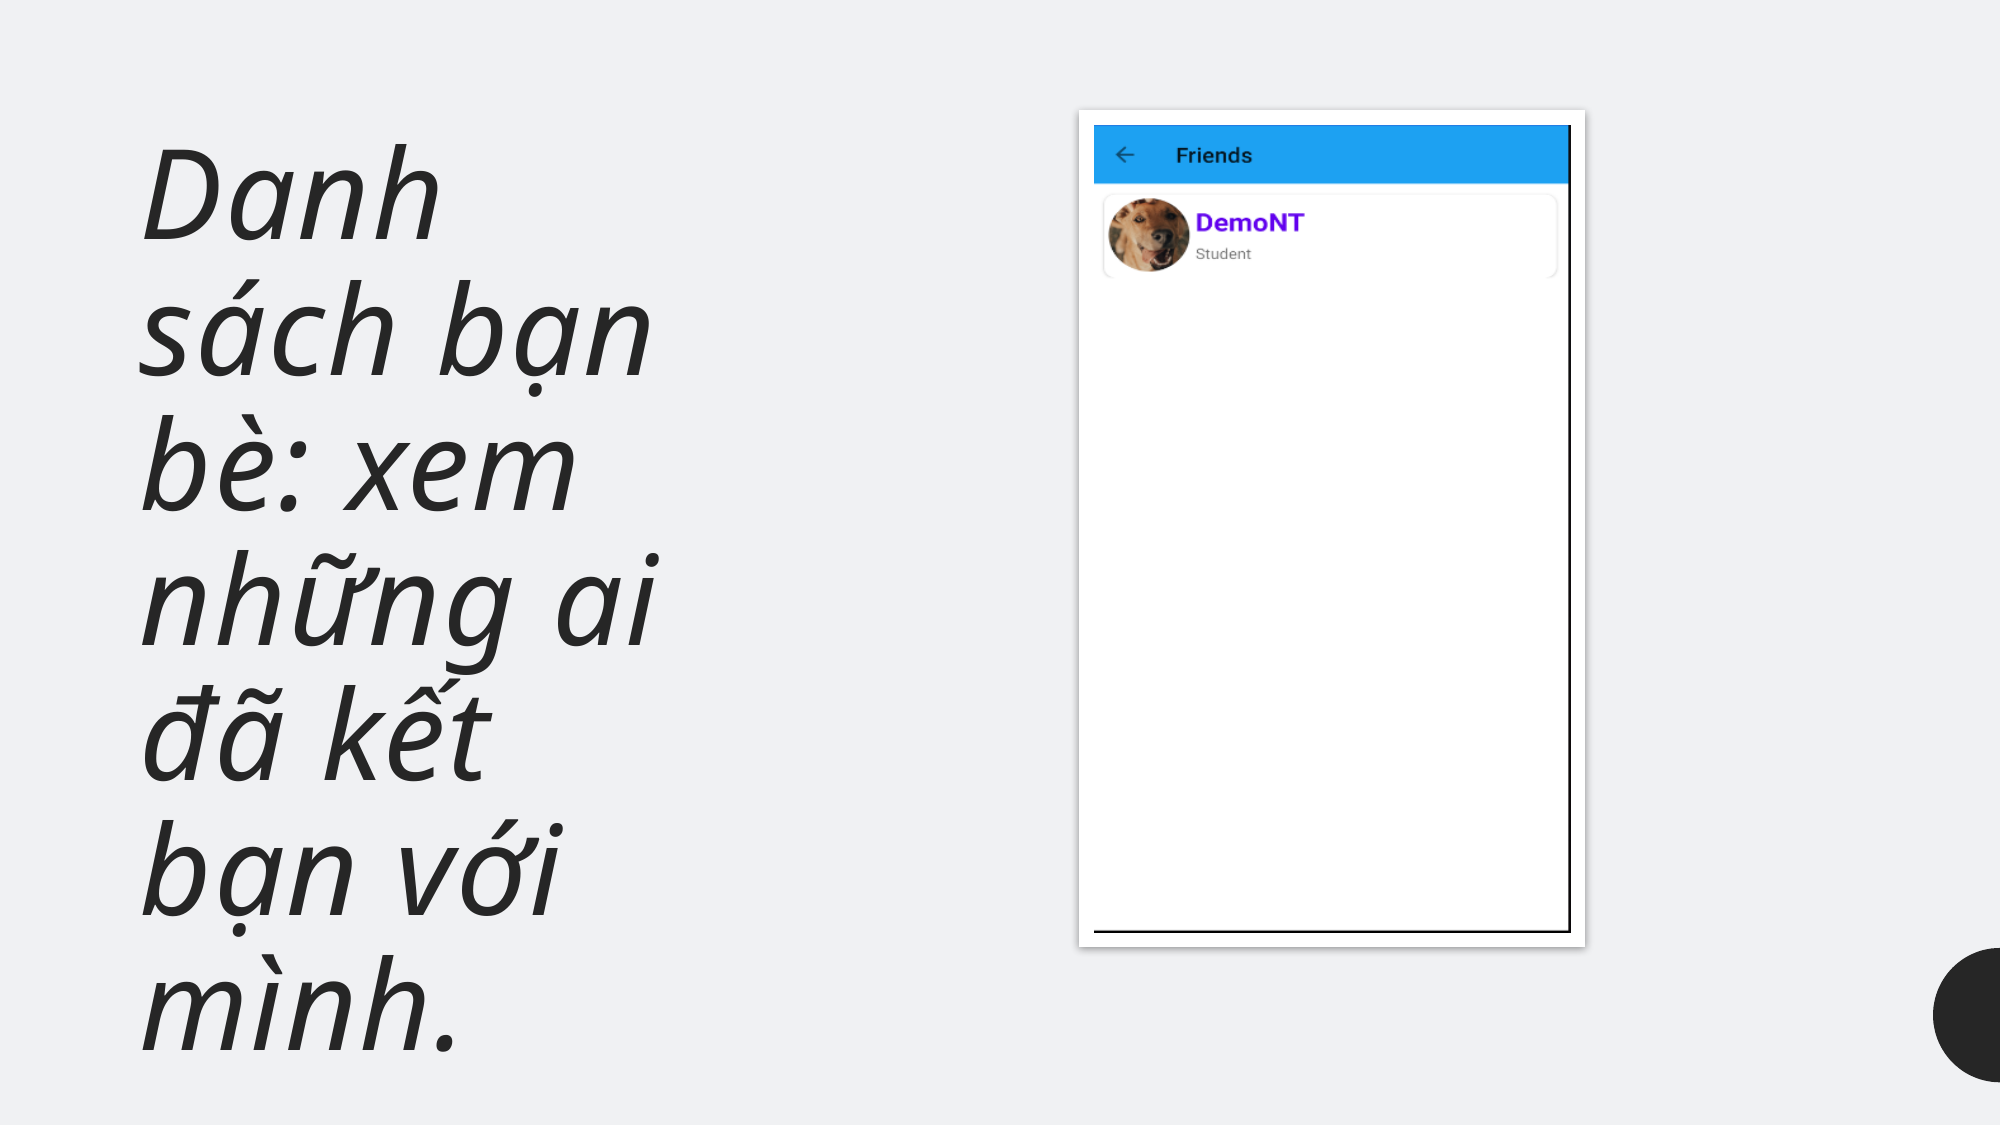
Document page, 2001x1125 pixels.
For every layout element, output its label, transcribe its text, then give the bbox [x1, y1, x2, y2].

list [1093, 124, 1571, 933]
title Danh sách bạn bè: xem những ai đã kết bạn với mình. [124, 124, 753, 905]
